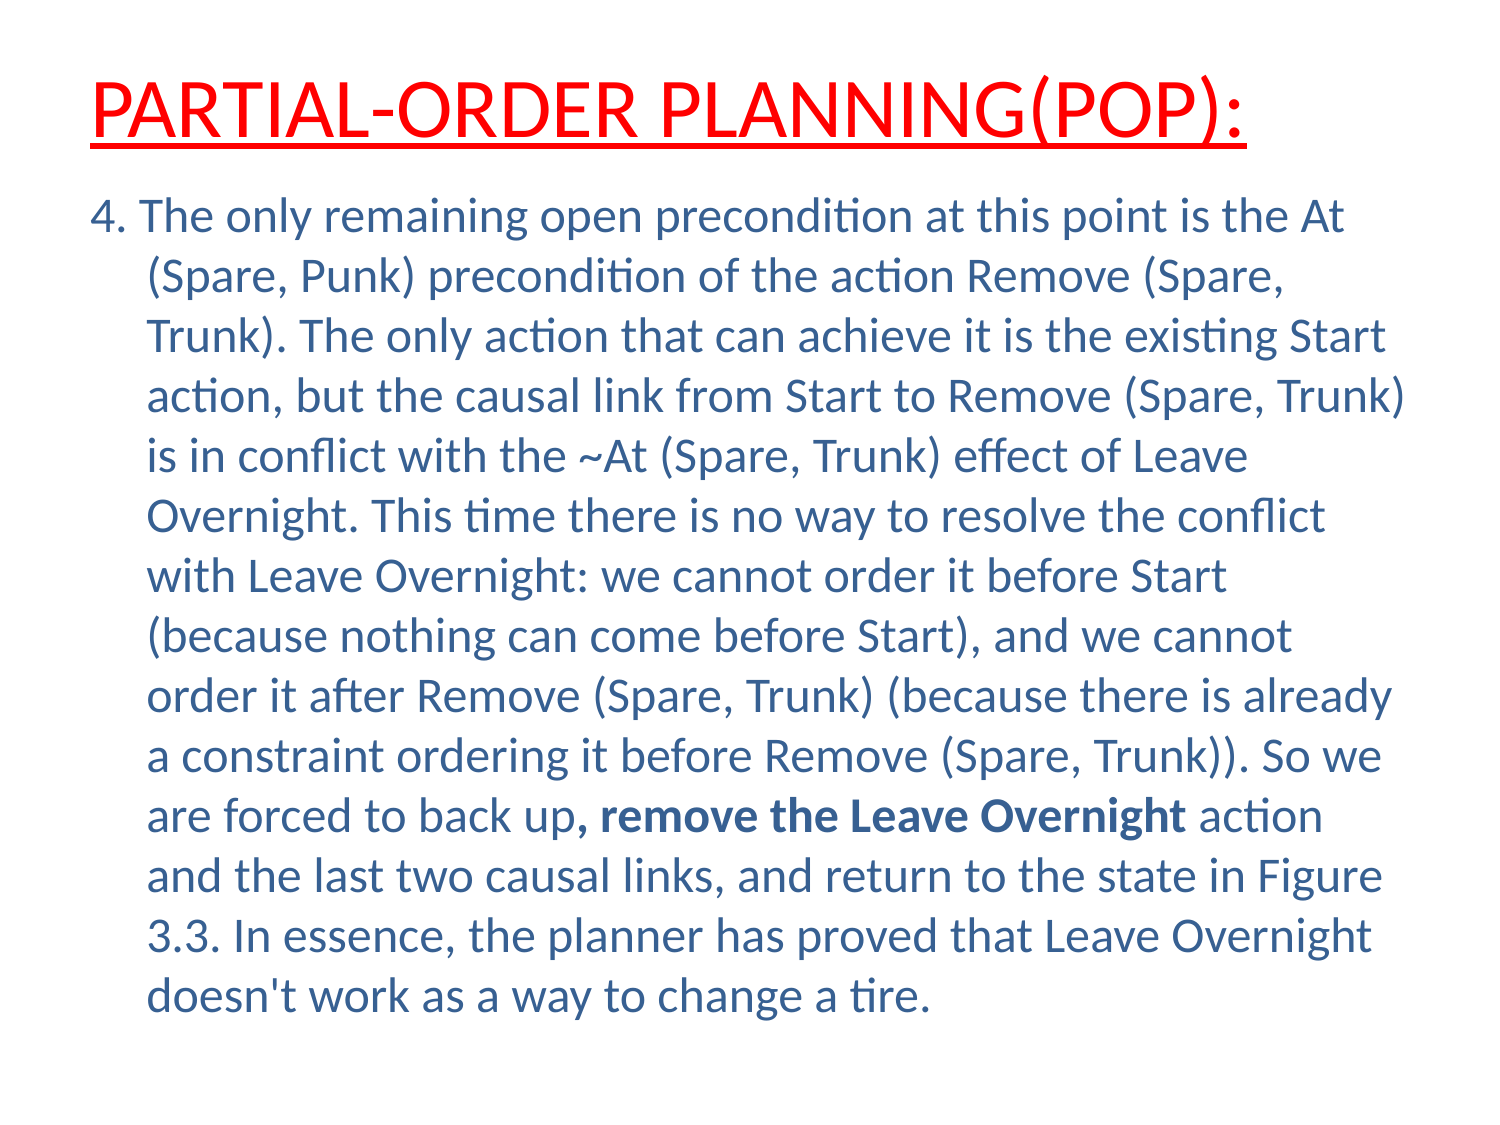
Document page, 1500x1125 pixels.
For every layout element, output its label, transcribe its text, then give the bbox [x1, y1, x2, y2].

title PARTIAL-ORDER PLANNING(POP): [75, 45, 1425, 163]
list 4. The only remaining open precondition at this point is the At (Spare, Punk) precondition of the action Remove (Spare, Trunk). The only action that can achieve it is the existing Start action, but the causal link from Start to Remove (Spare, Trunk) is in conflict with the ~At (Spare, Trunk) effect of Leave Overnight. This time there is no way to resolve the conflict with Leave Overnight: we cannot order it before Start (because nothing can come before Start), and we cannot order it after Remove (Spare, Trunk) (because there is already a constraint ordering it before Remove (Spare, Trunk)). So we are forced to back up, remove the Leave Overnight action and the last two causal links, and return to the state in Figure 3.3. In essence, the planner has proved that Leave Overnight doesn't work as a way to change a tire. [75, 174, 1425, 1038]
